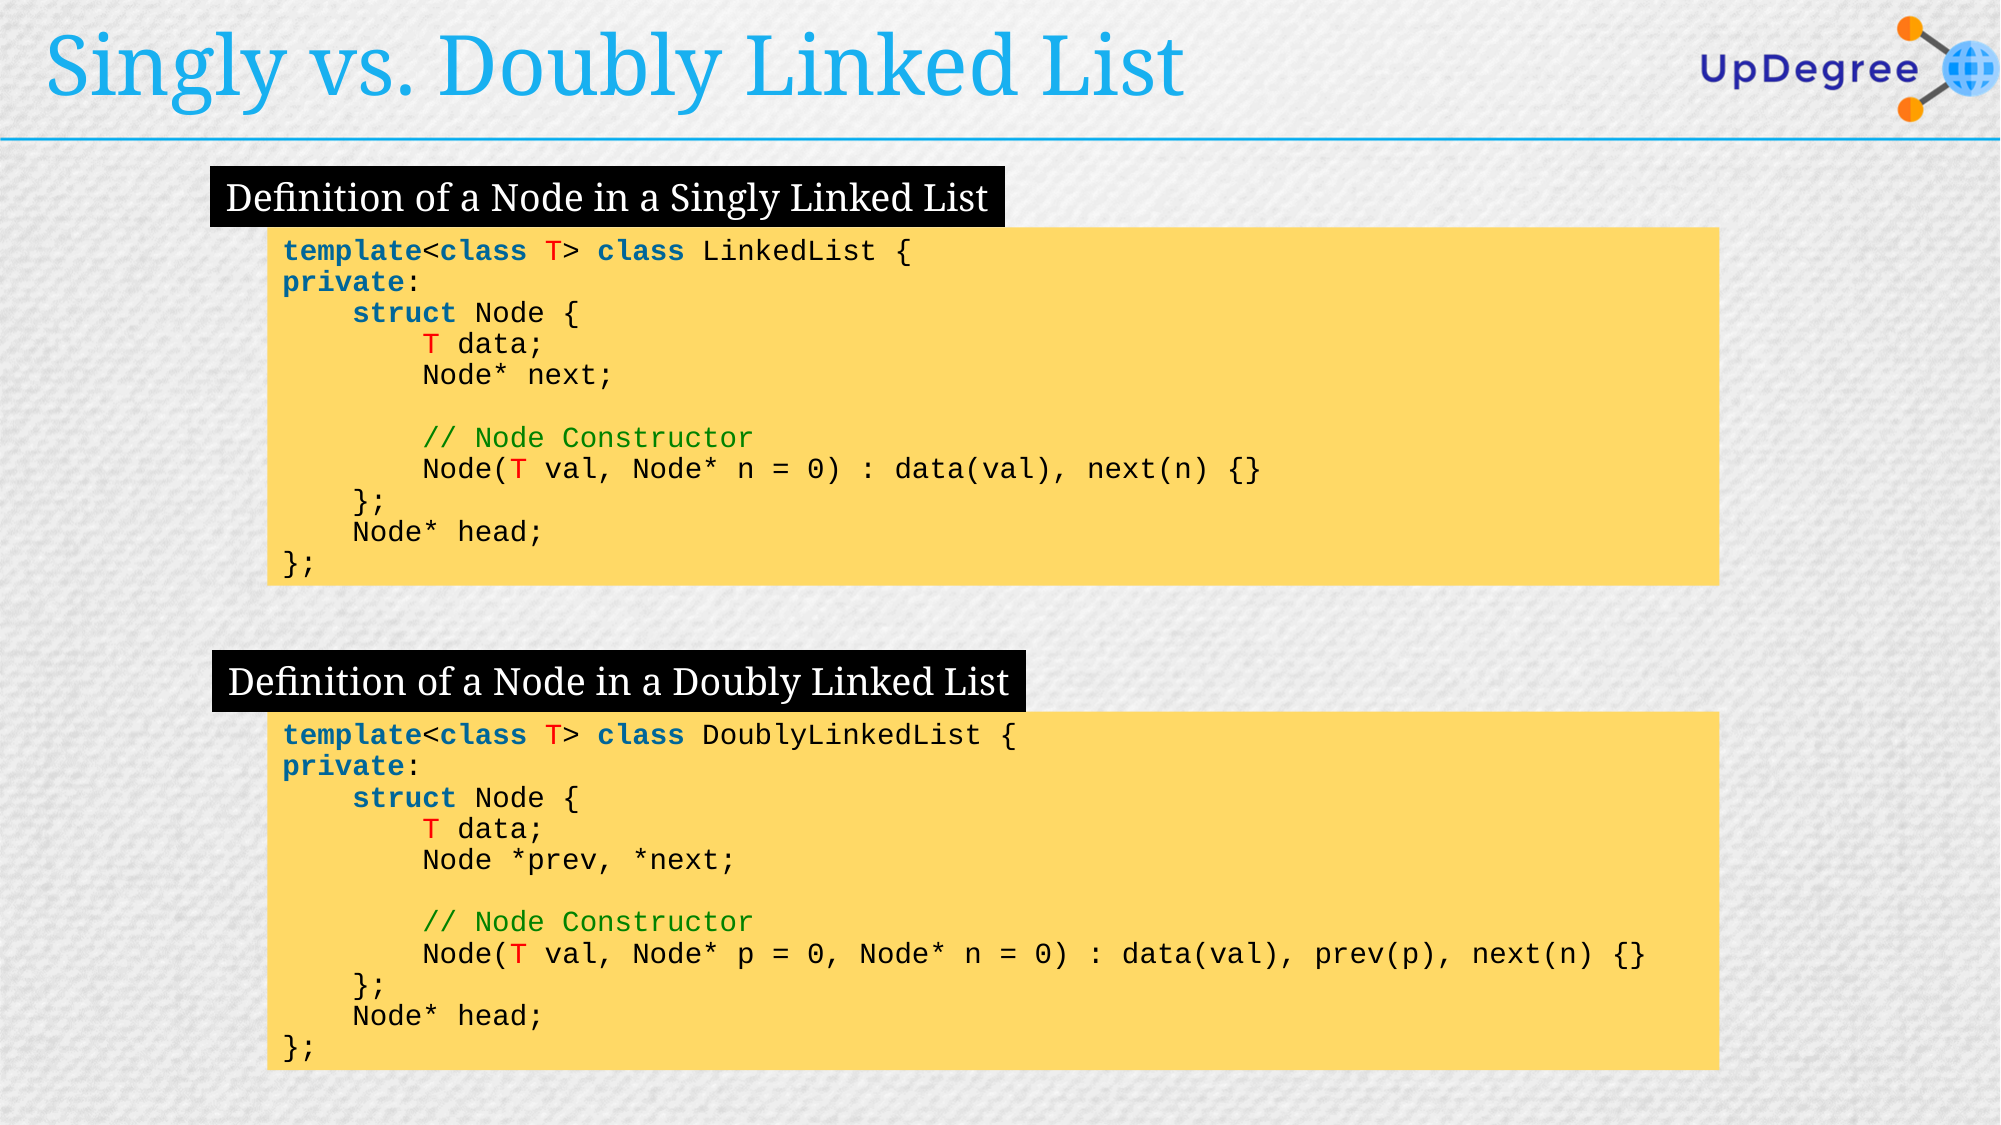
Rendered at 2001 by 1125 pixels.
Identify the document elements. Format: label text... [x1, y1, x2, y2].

title Singly vs. Doubly Linked List [30, 19, 1675, 118]
picture [0, 141, 2001, 1125]
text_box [267, 166, 1720, 591]
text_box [267, 650, 1720, 1074]
picture [0, 0, 2001, 138]
